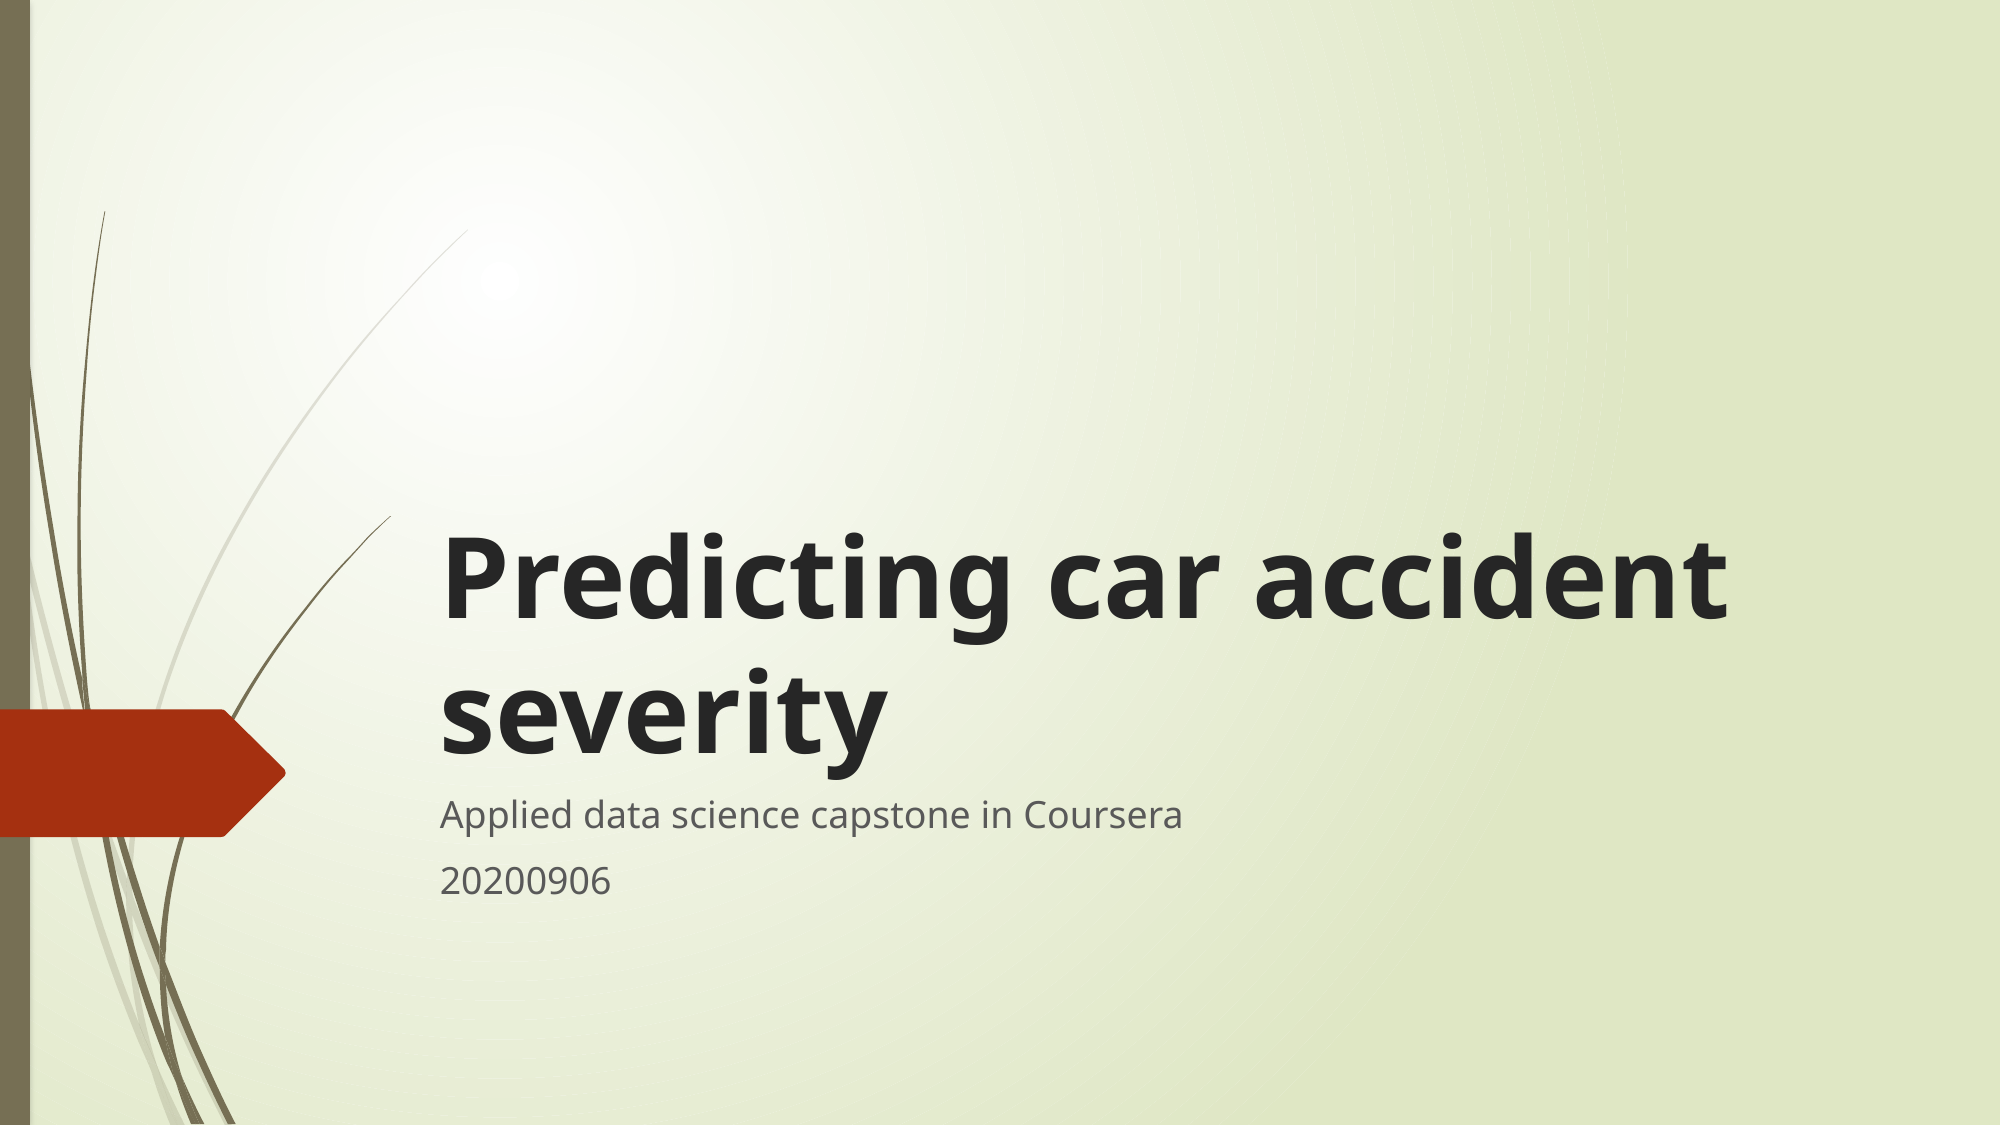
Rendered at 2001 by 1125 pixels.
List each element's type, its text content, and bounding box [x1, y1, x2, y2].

subtitle Applied data science capstone in Coursera 20200906 [424, 783, 1888, 969]
title Predicting car accident severity [424, 412, 1888, 783]
